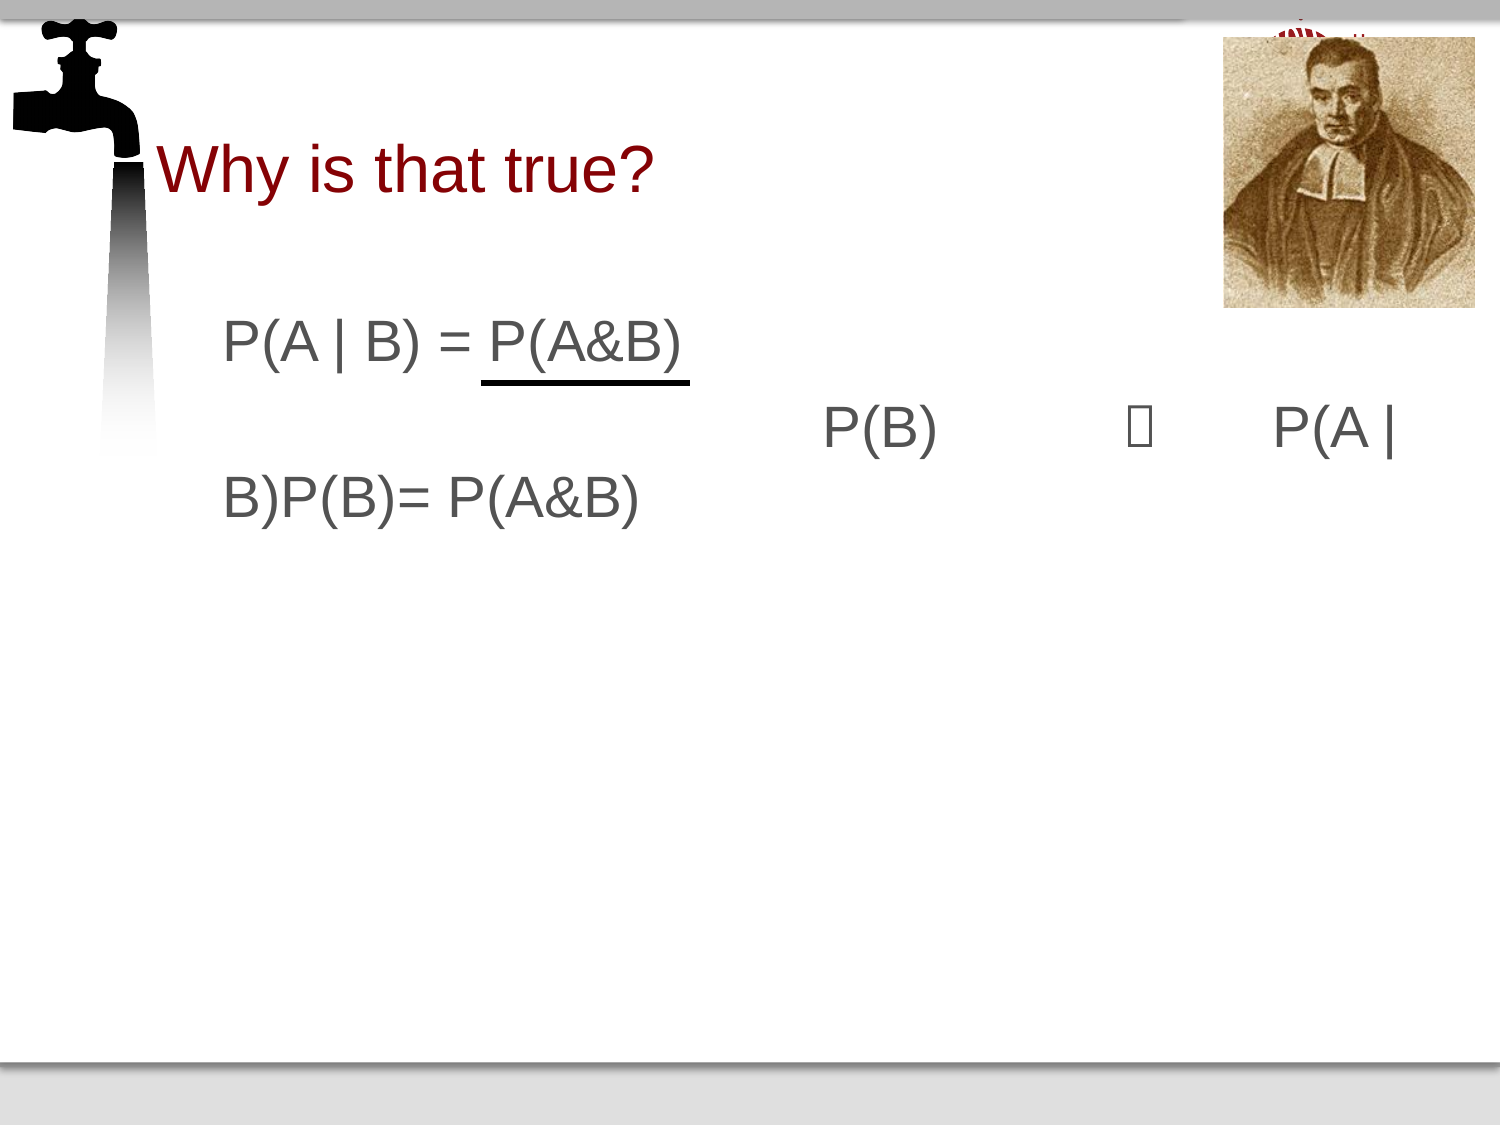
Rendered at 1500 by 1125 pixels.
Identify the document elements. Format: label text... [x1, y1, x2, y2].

title Why is that true? [156, 50, 1187, 214]
picture [13, 20, 140, 158]
list P(A | B) = P(A&B) P(B)  P(A | B)P(B)= P(A&B) [185, 303, 1475, 1022]
picture [1223, 20, 1476, 308]
